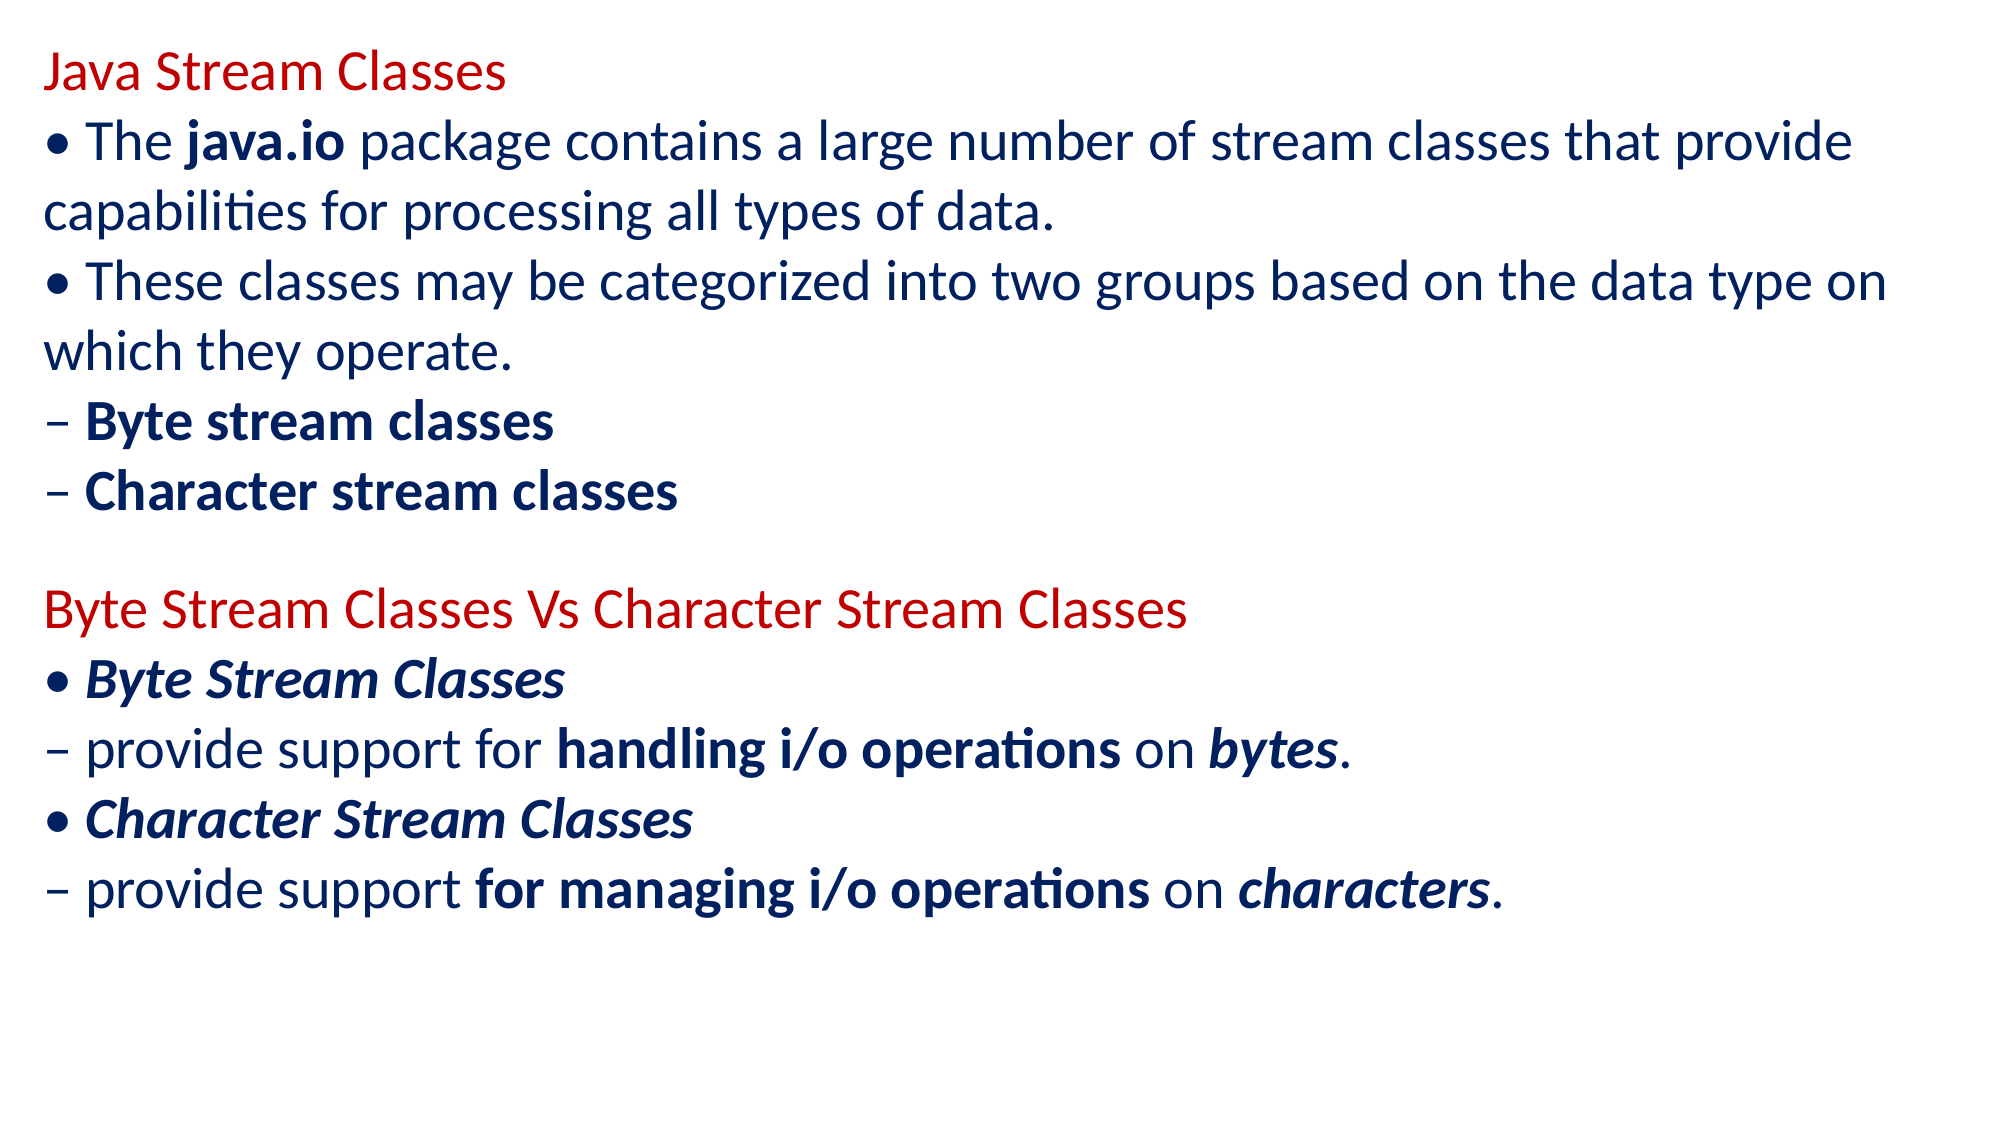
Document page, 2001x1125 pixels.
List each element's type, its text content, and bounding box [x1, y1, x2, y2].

text_box Java Stream Classes • The java.io package contains a large number of stream classes that provide capabilities for processing all types of data. • These classes may be categorized into two groups based on the data type on which they operate. – Byte stream classes – Character stream classes [28, 24, 2000, 530]
text_box Byte Stream Classes Vs Character Stream Classes • Byte Stream Classes – provide support for handling i/o operations on bytes. • Character Stream Classes – provide support for managing i/o operations on characters. [28, 562, 2000, 928]
